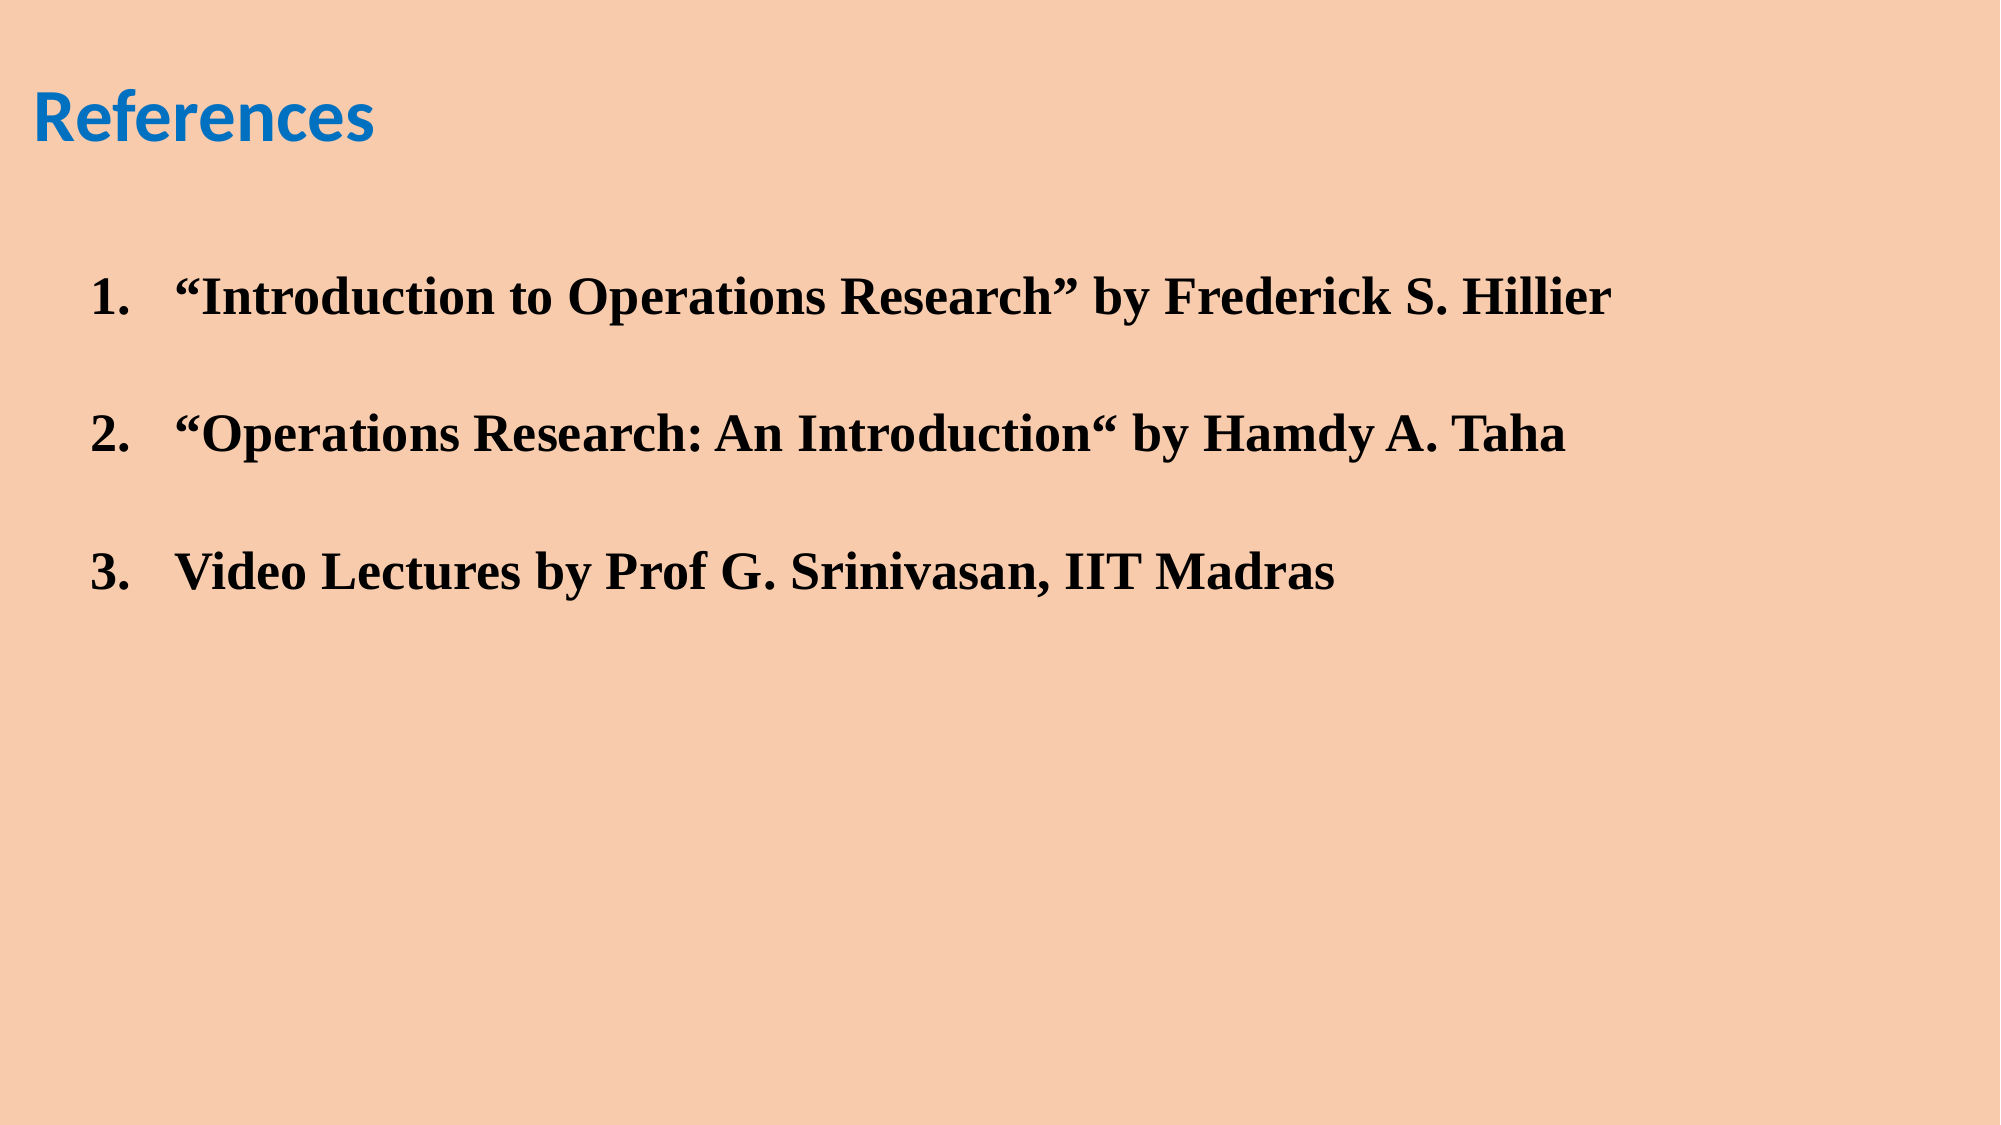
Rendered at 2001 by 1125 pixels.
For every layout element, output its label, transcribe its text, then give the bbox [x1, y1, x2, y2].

text_box “Introduction to Operations Research” by Frederick S. Hillier “Operations Research: An Introduction“ by Hamdy A. Taha Video Lectures by Prof G. Srinivasan, IIT Madras [0, 135, 1936, 587]
text_box References [19, 90, 1983, 166]
